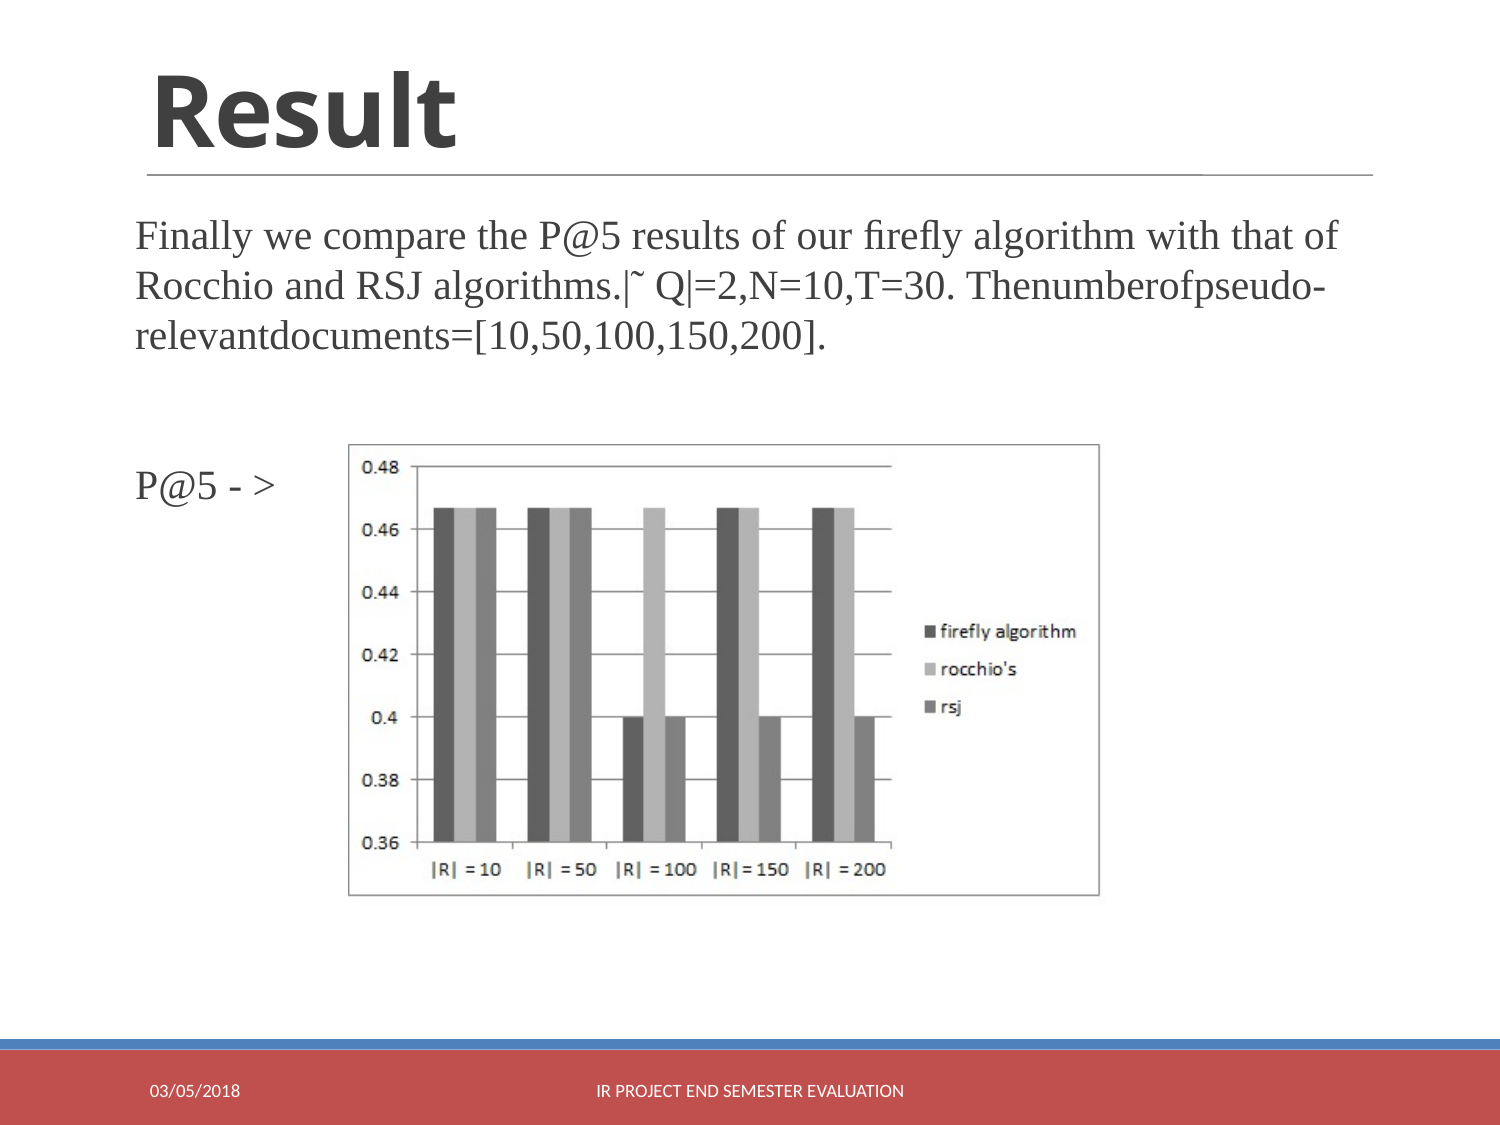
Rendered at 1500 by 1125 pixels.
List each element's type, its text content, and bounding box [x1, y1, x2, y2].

text_box 03/05/2018 [134, 1059, 440, 1120]
text_box IR Project End Semester Evaluation [453, 1059, 1047, 1120]
text_box Result [134, 46, 1373, 175]
text_box Finally we compare the P@5 results of our ﬁreﬂy algorithm with that of Rocchio and RSJ algorithms.|˜ Q|=2,N=10,T=30. Thenumberofpseudo-relevantdocuments=[10,50,100,150,200]. P@5 - > [134, 200, 1373, 963]
picture [348, 444, 1108, 912]
